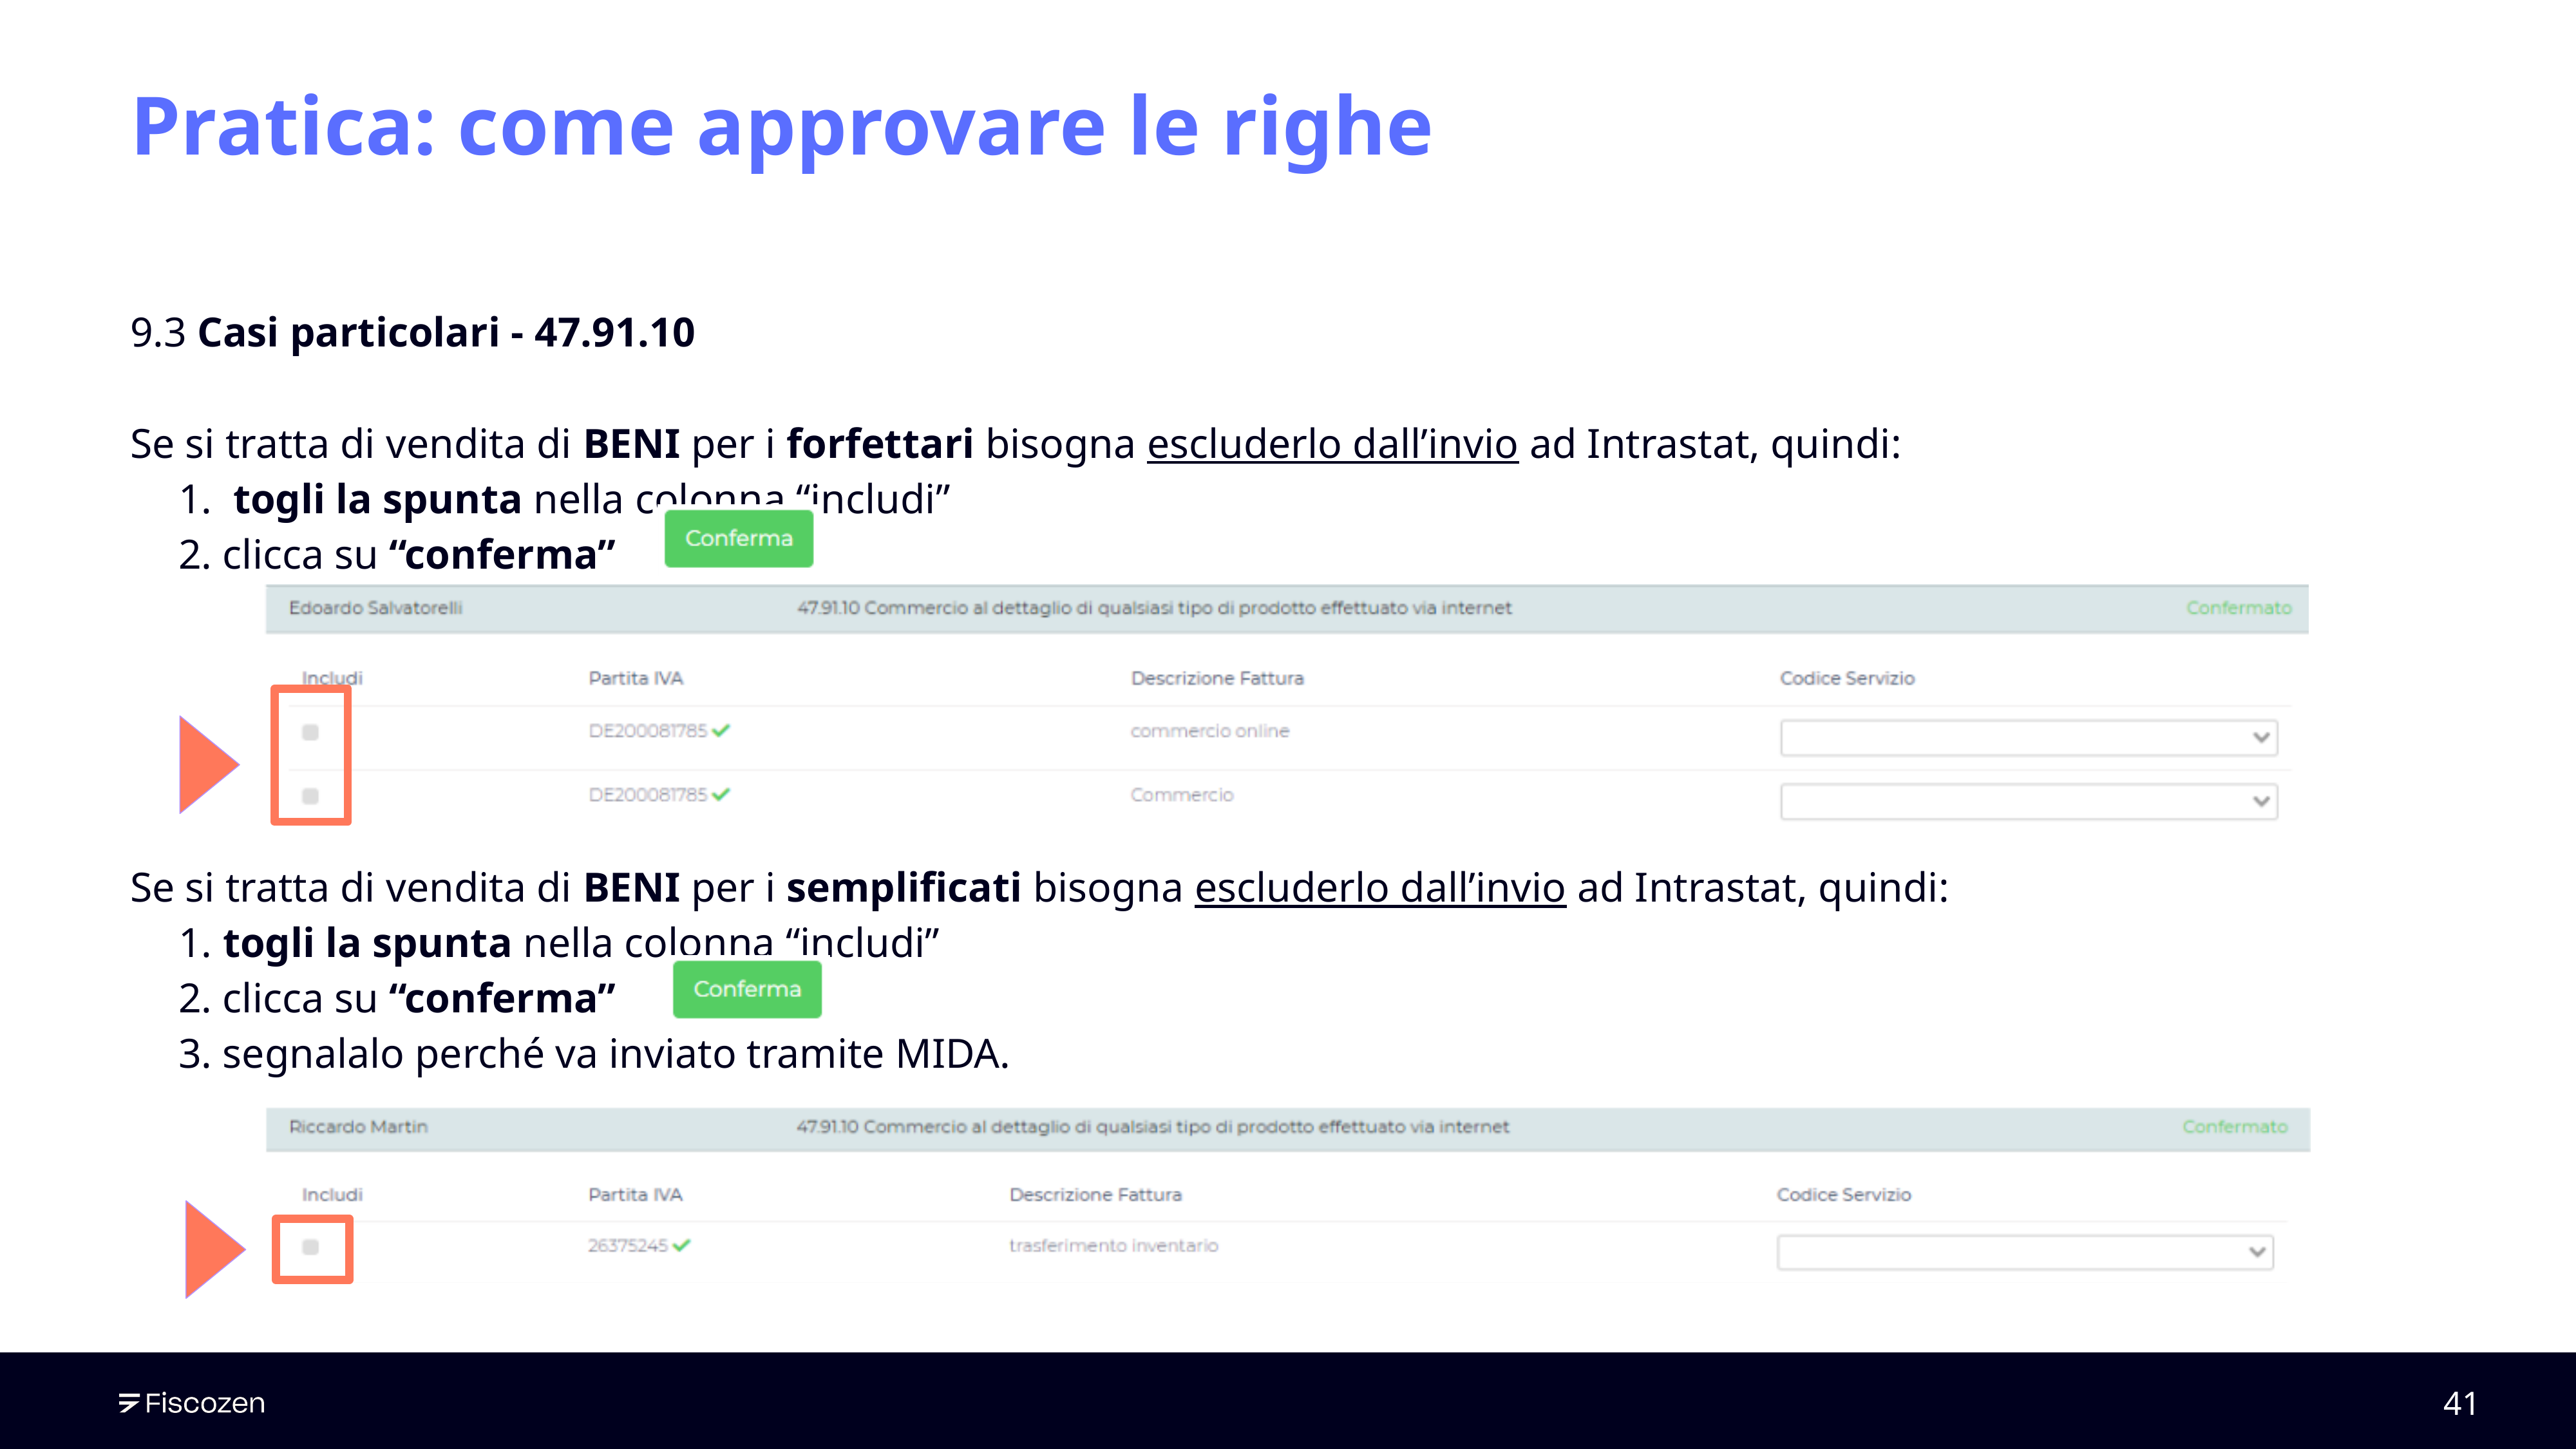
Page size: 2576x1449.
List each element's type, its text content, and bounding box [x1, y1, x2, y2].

picture [0, 1352, 2576, 1449]
picture [665, 955, 830, 1027]
picture [265, 1105, 2311, 1283]
text_box [185, 1200, 246, 1299]
picture [658, 504, 822, 576]
slide_number ‹#› [2322, 1377, 2486, 1449]
text_box [180, 715, 240, 814]
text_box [263, 584, 2309, 829]
title Pratica: come approvare le righe [120, 64, 2456, 200]
list 9.3 Casi particolari - 47.91.10 Se si tratta di vendita di BENI per i forfettari bisogna escluderlo dall’invio ad Intrastat, quindi: 1. togli la spunta nella colonna “includi” 2. clicca su “conferma” Se si tratta di vendita di BENI per i semplificati bisogna escluderlo dall’invio ad Intrastat, quindi: 1. togli la spunta nella colonna “includi” 2. clicca su “conferma” 3. segnalalo perché va inviato tramite MIDA. [120, 289, 2456, 1352]
